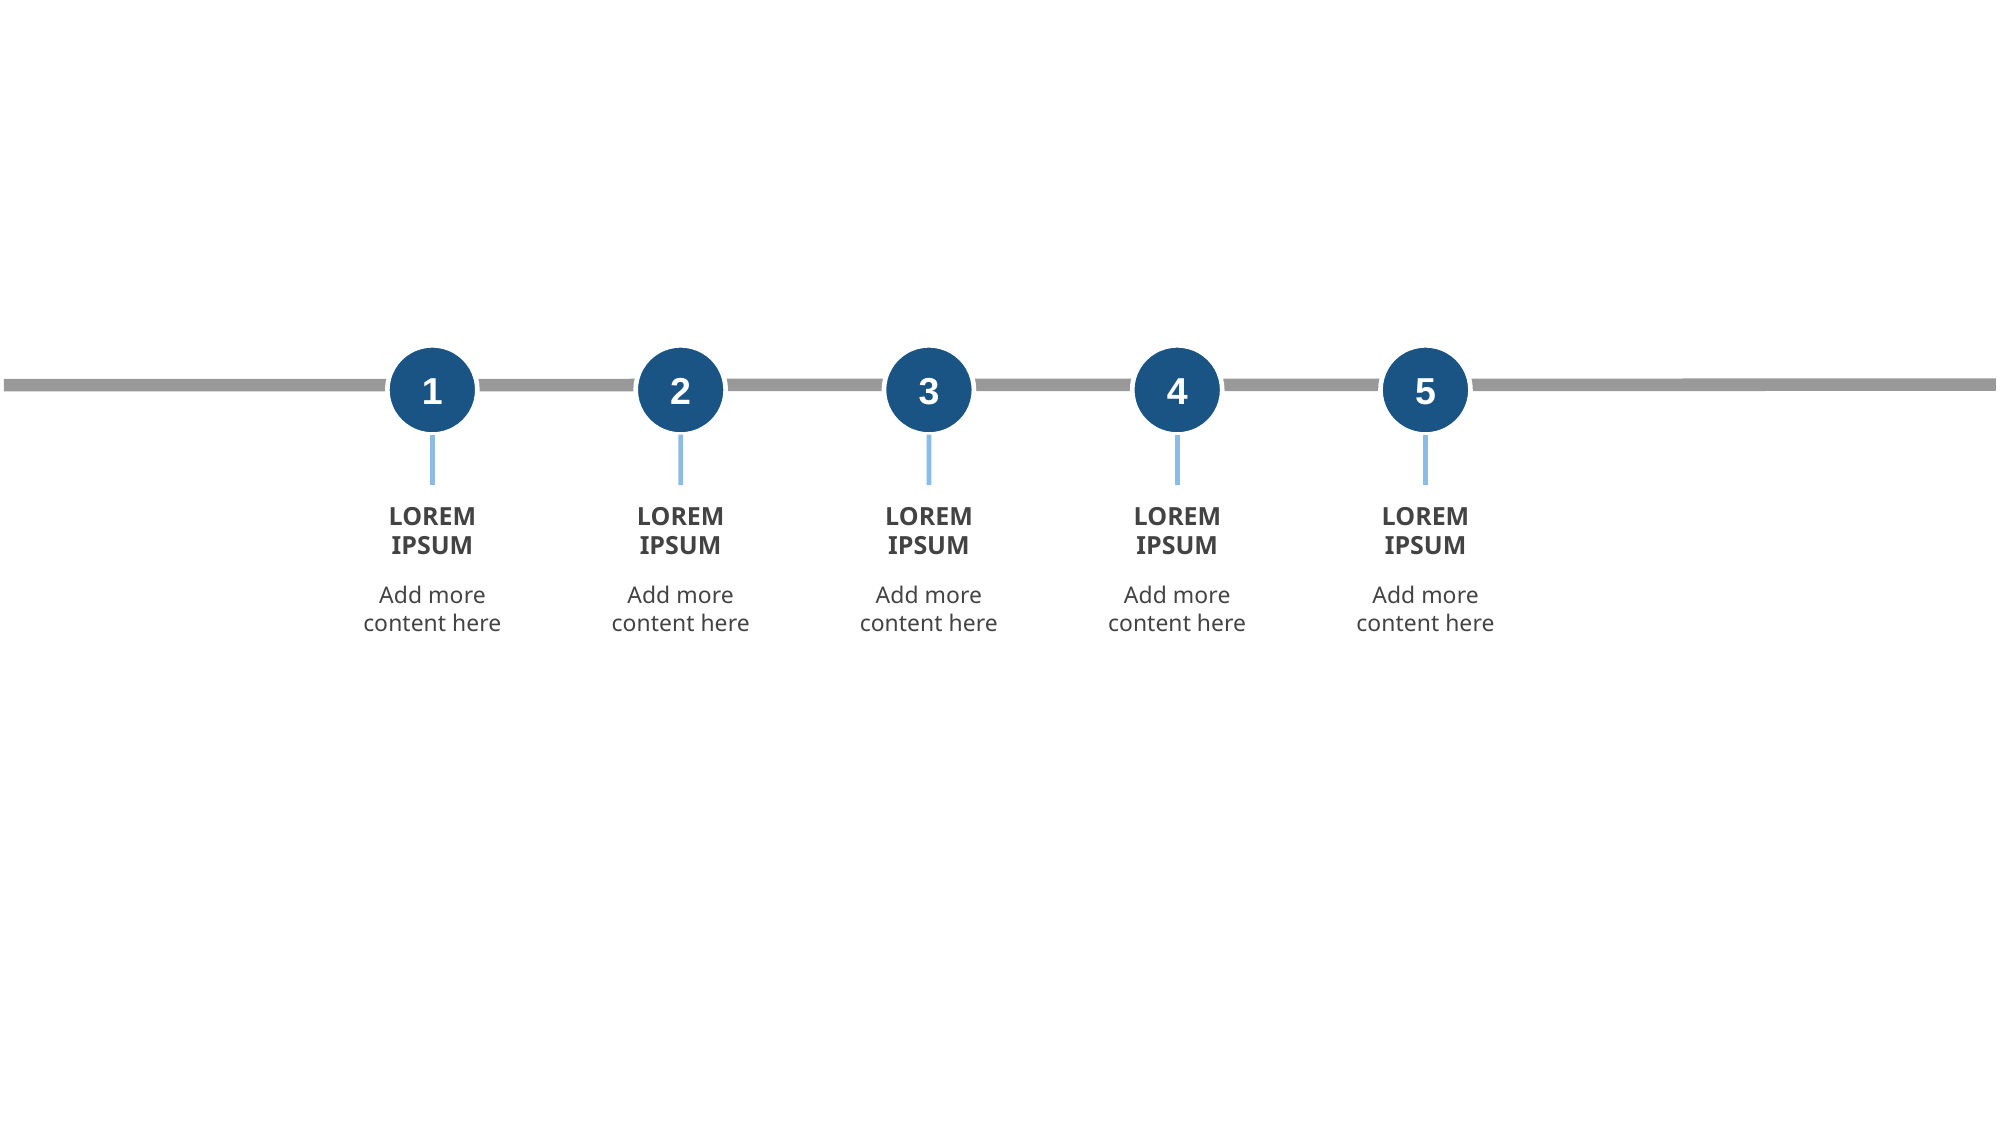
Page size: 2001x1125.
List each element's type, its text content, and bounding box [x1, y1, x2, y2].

text_box LOREM IPSUM Add more content here [1322, 485, 1529, 701]
text_box 2 [636, 397, 726, 435]
text_box 5 [1380, 345, 1471, 384]
text_box LOREM IPSUM Add more content here [577, 485, 784, 701]
text_box LOREM IPSUM Add more content here [1074, 485, 1280, 701]
text_box 4 [1132, 345, 1222, 384]
text_box 1 [387, 397, 477, 435]
text_box 3 [884, 397, 974, 435]
text_box 5 [1381, 397, 1470, 435]
text_box 1 [387, 345, 477, 384]
text_box 2 [636, 345, 726, 384]
text_box LOREM IPSUM Add more content here [329, 485, 536, 701]
text_box 3 [884, 345, 974, 384]
text_box 4 [1132, 397, 1222, 435]
text_box LOREM IPSUM Add more content here [826, 485, 1032, 701]
